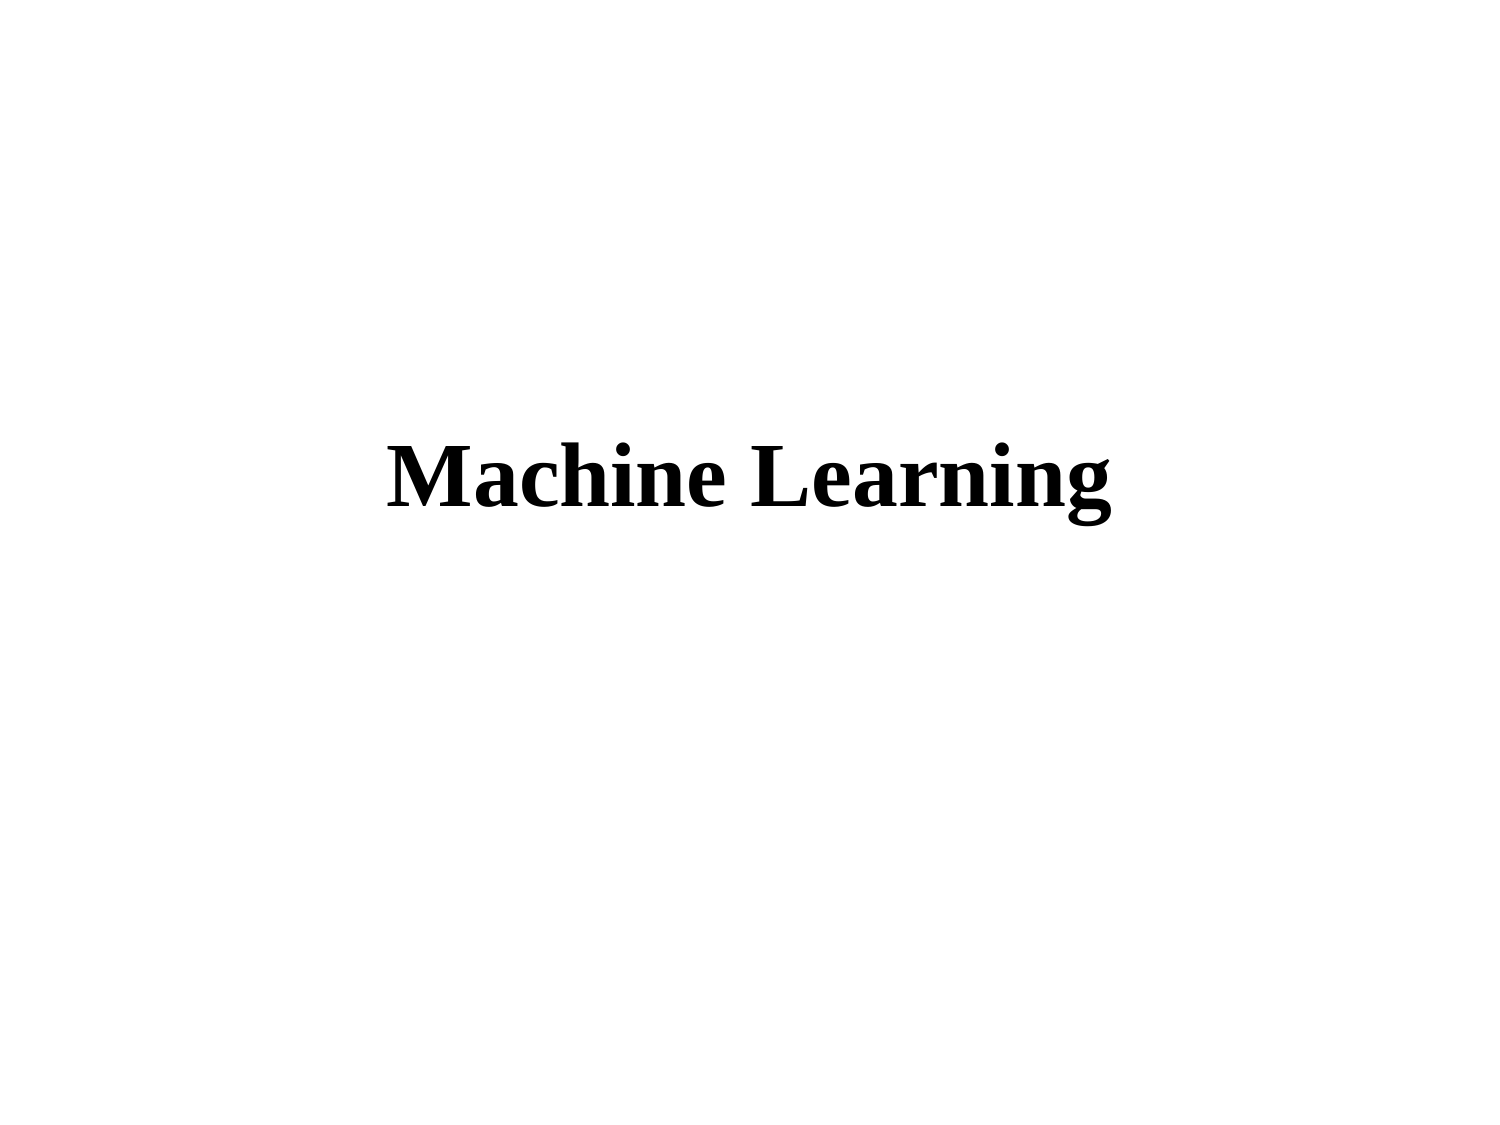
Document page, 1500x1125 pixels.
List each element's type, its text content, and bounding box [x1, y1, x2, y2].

title Machine Learning [112, 349, 1388, 591]
